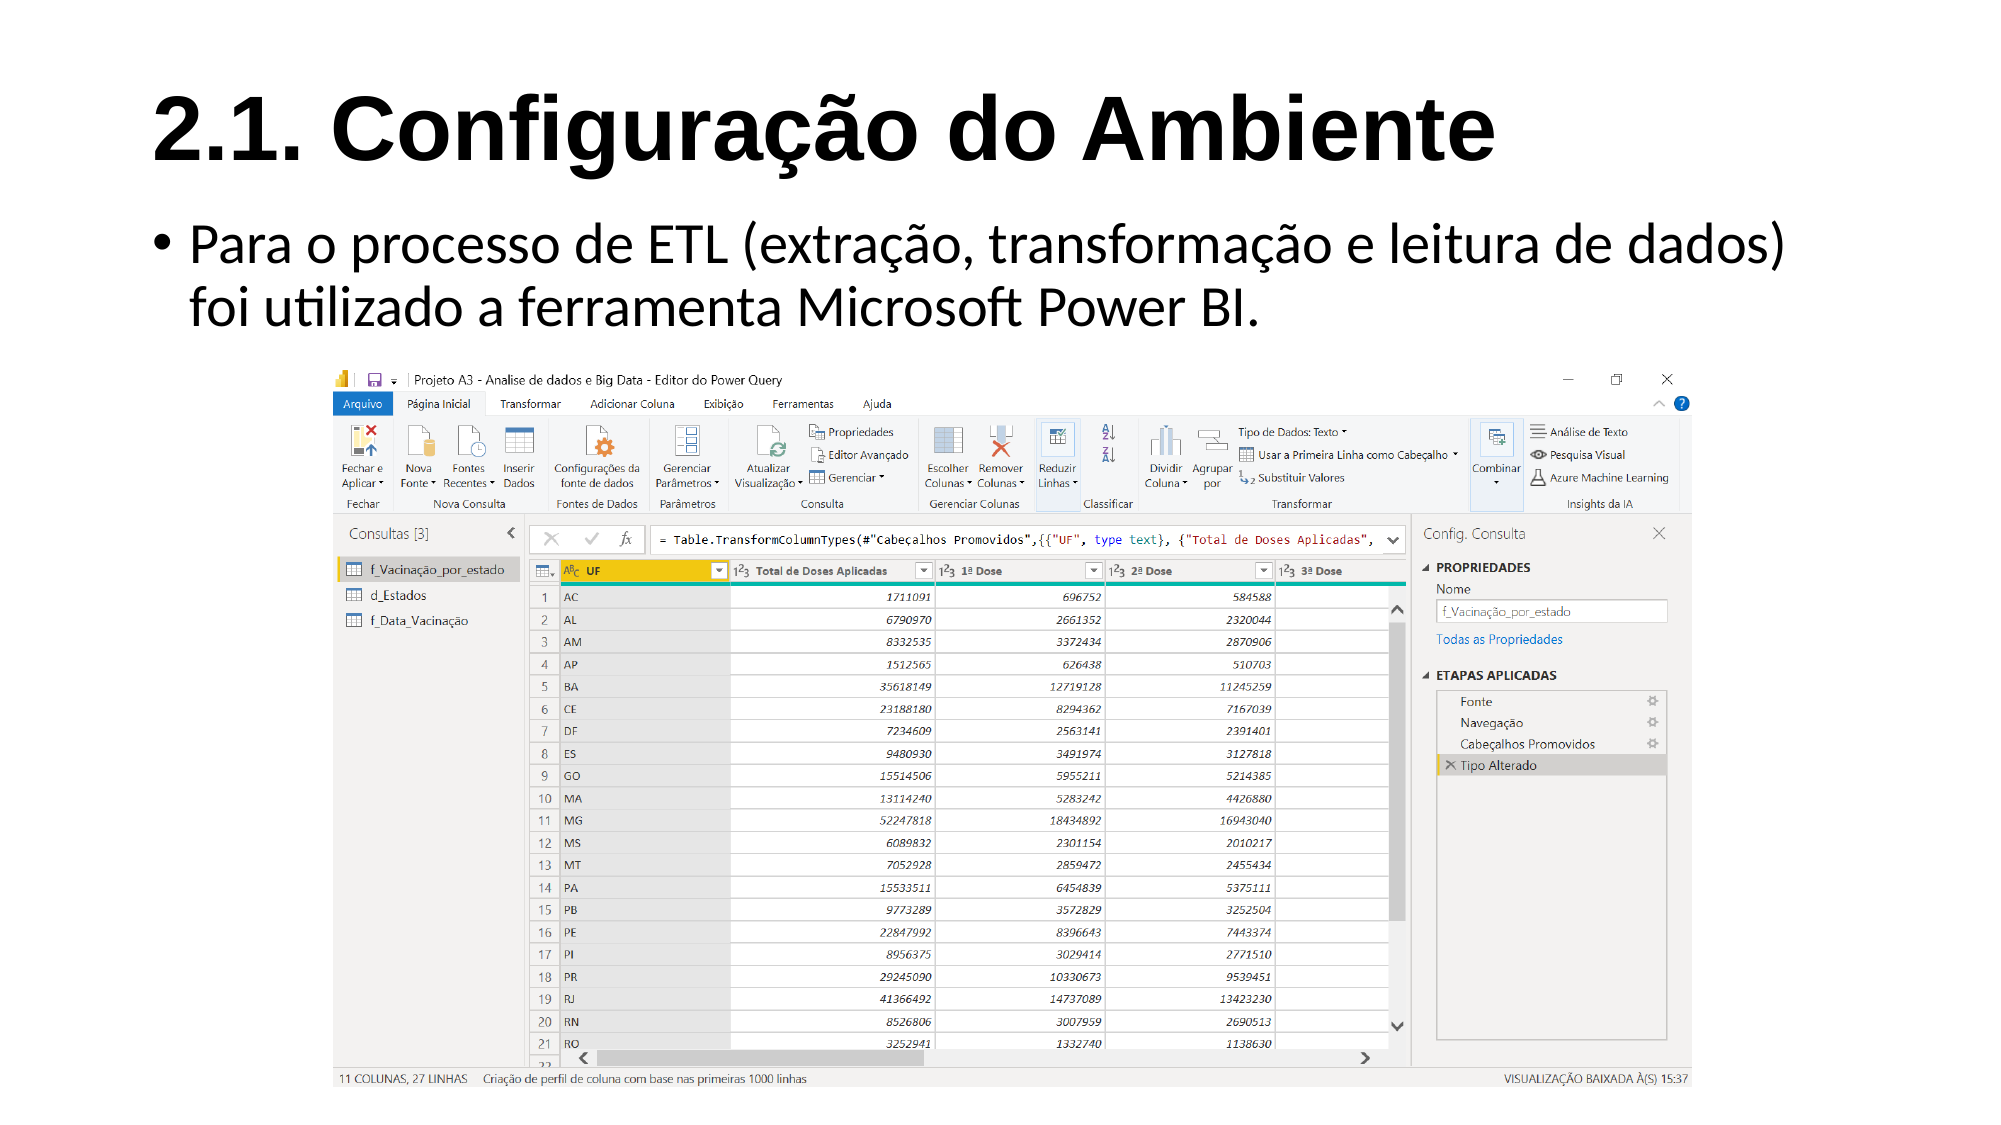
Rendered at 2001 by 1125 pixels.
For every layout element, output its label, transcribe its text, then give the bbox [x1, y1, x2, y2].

picture [333, 367, 1693, 1088]
title 2.1. Configuração do Ambiente [137, 59, 1863, 202]
list Para o processo de ETL (extração, transformação e leitura de dados) foi utilizado a ferramenta Microsoft Power BI. [137, 205, 1863, 920]
